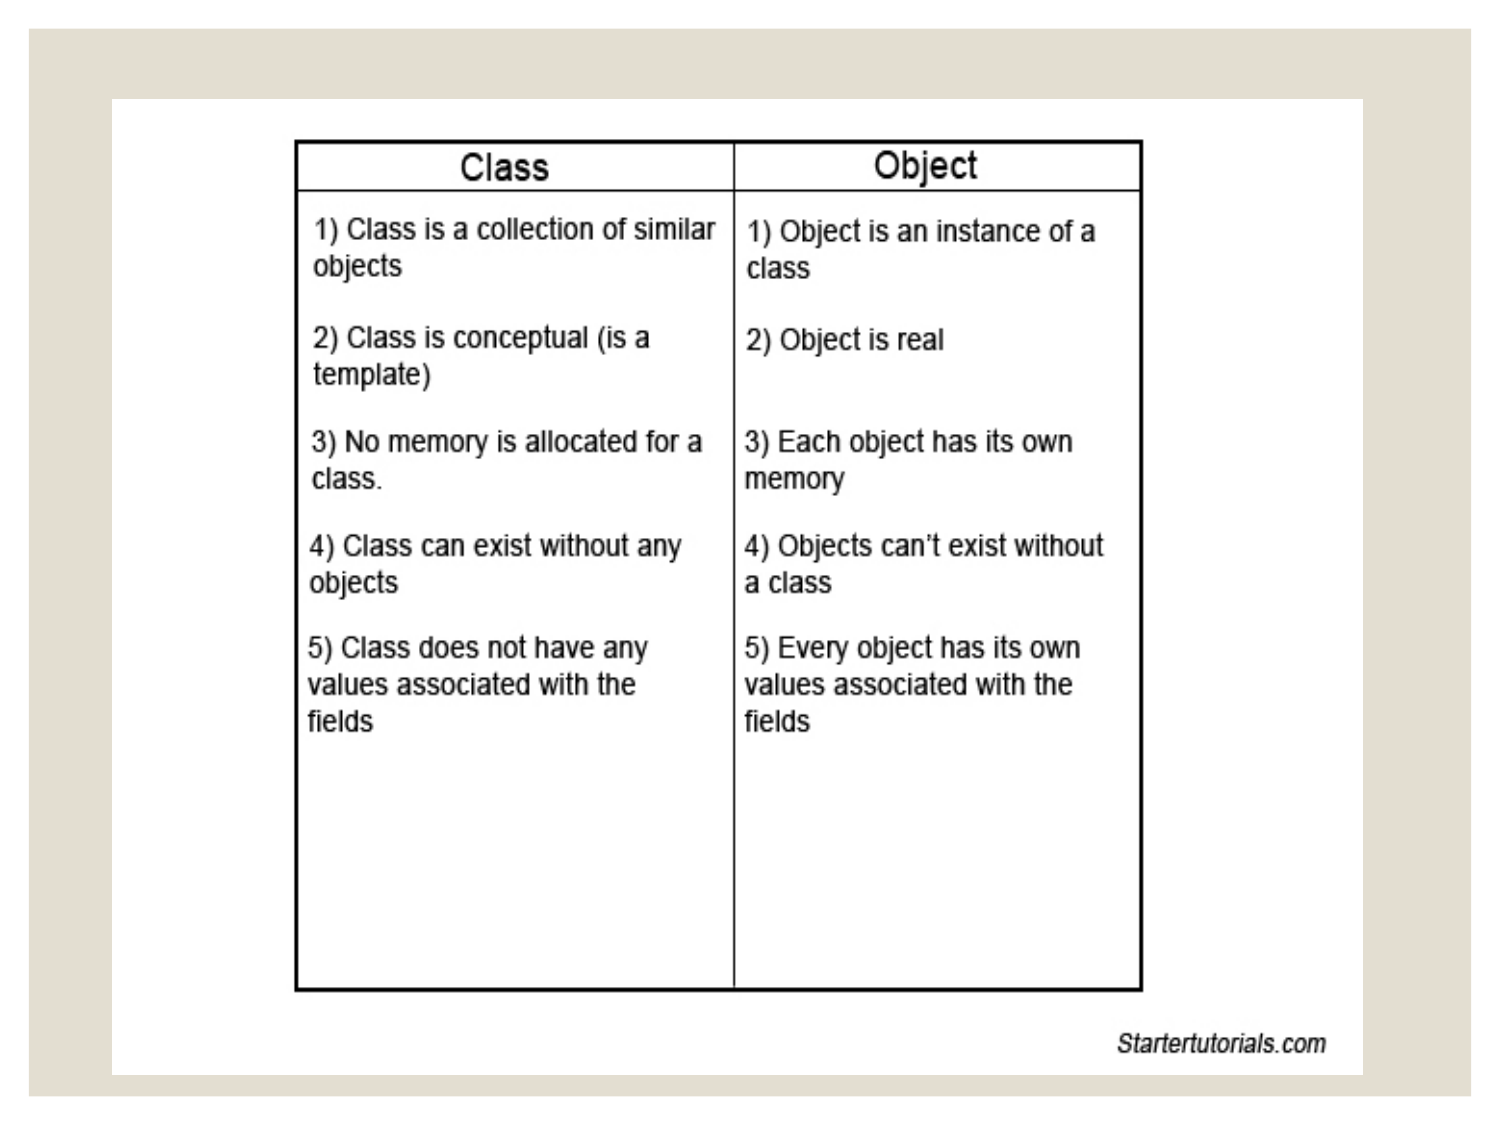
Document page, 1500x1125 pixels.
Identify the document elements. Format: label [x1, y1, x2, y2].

list [112, 99, 1363, 1076]
